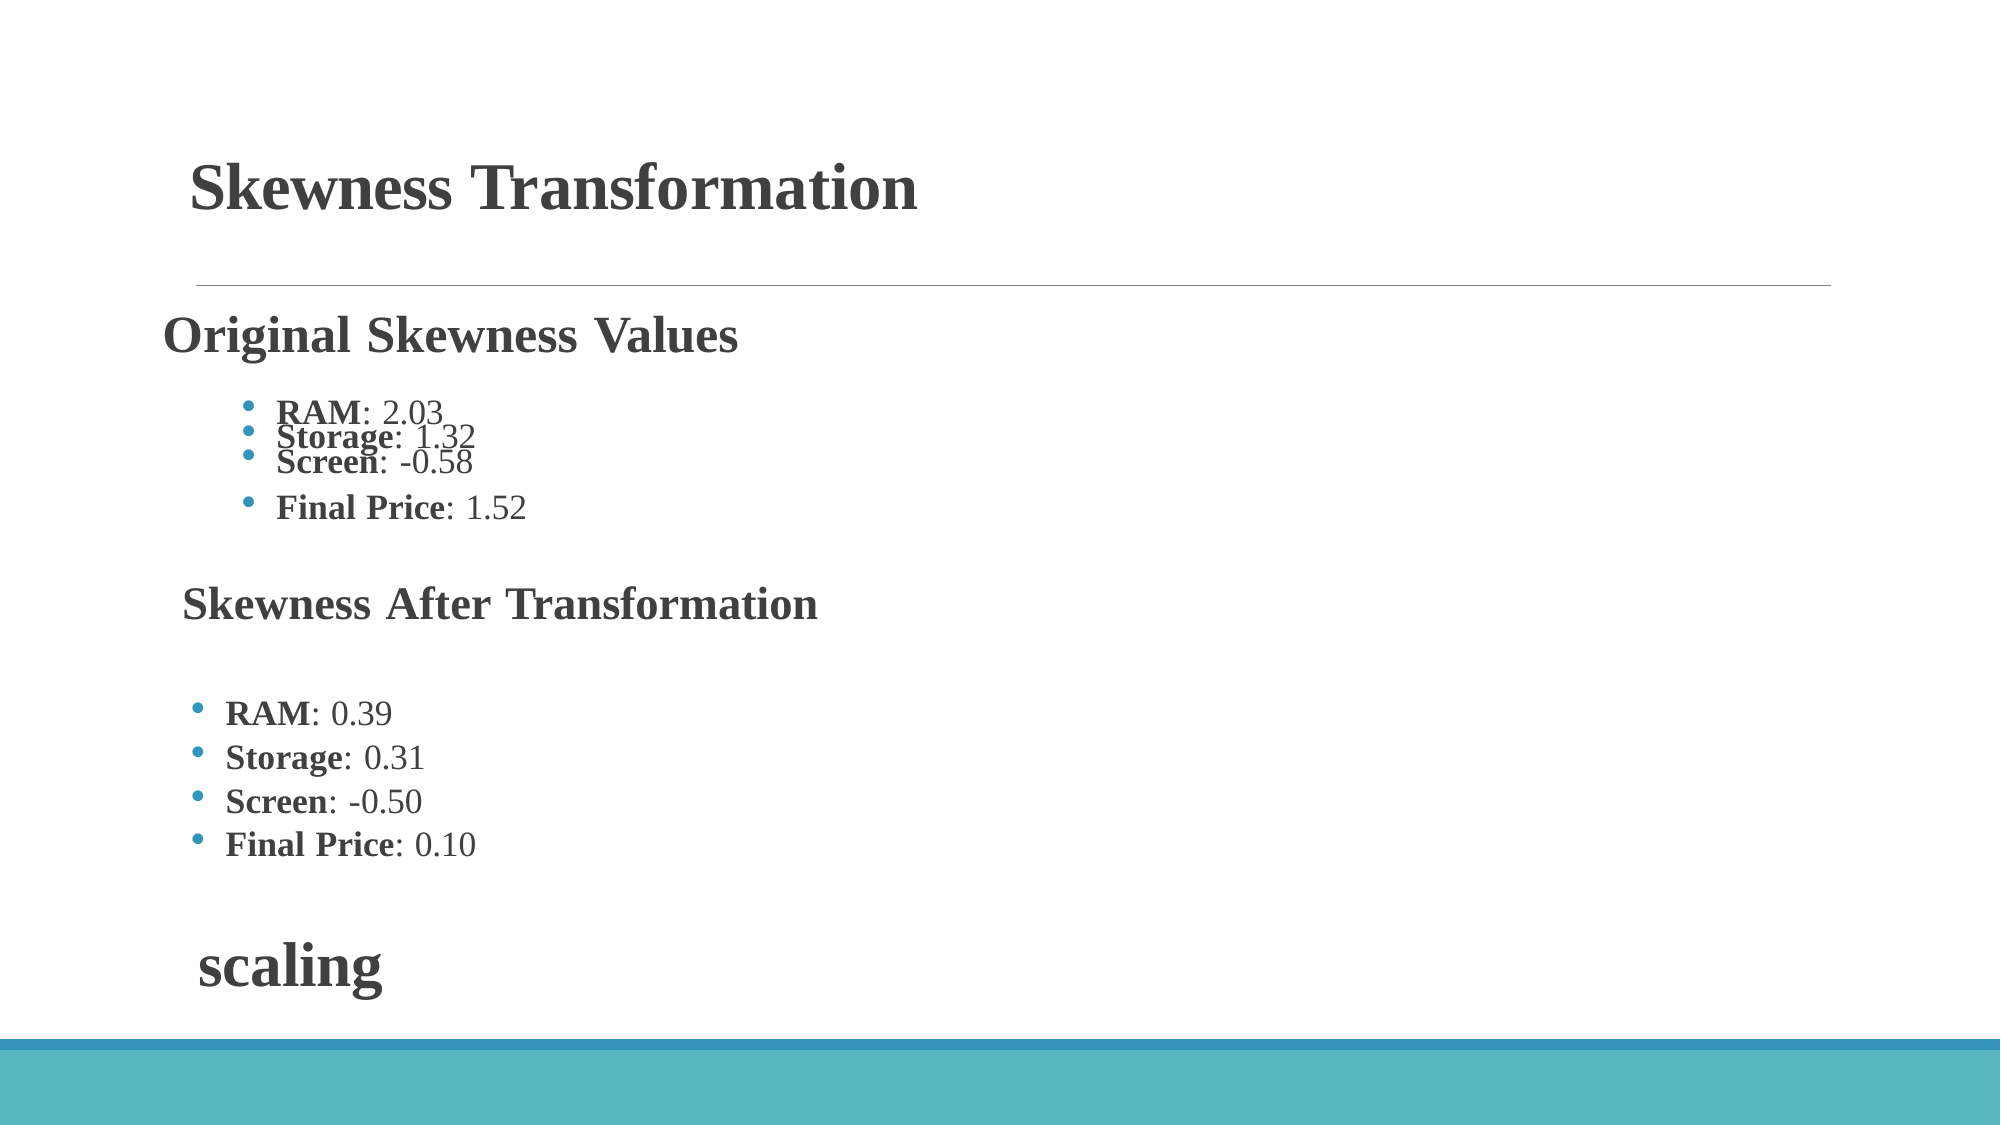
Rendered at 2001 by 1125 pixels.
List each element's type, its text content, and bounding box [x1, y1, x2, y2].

title Skewness Transformation [174, 0, 1825, 231]
list Original Skewness Values RAM: 2.03 Storage: 1.32 Screen: -0.58 Final Price: 1.52 Skewness After Transformation RAM: 0.39 Storage: 0.31 Screen: -0.50 Final Price: 0.10 scaling [137, 299, 1554, 1014]
